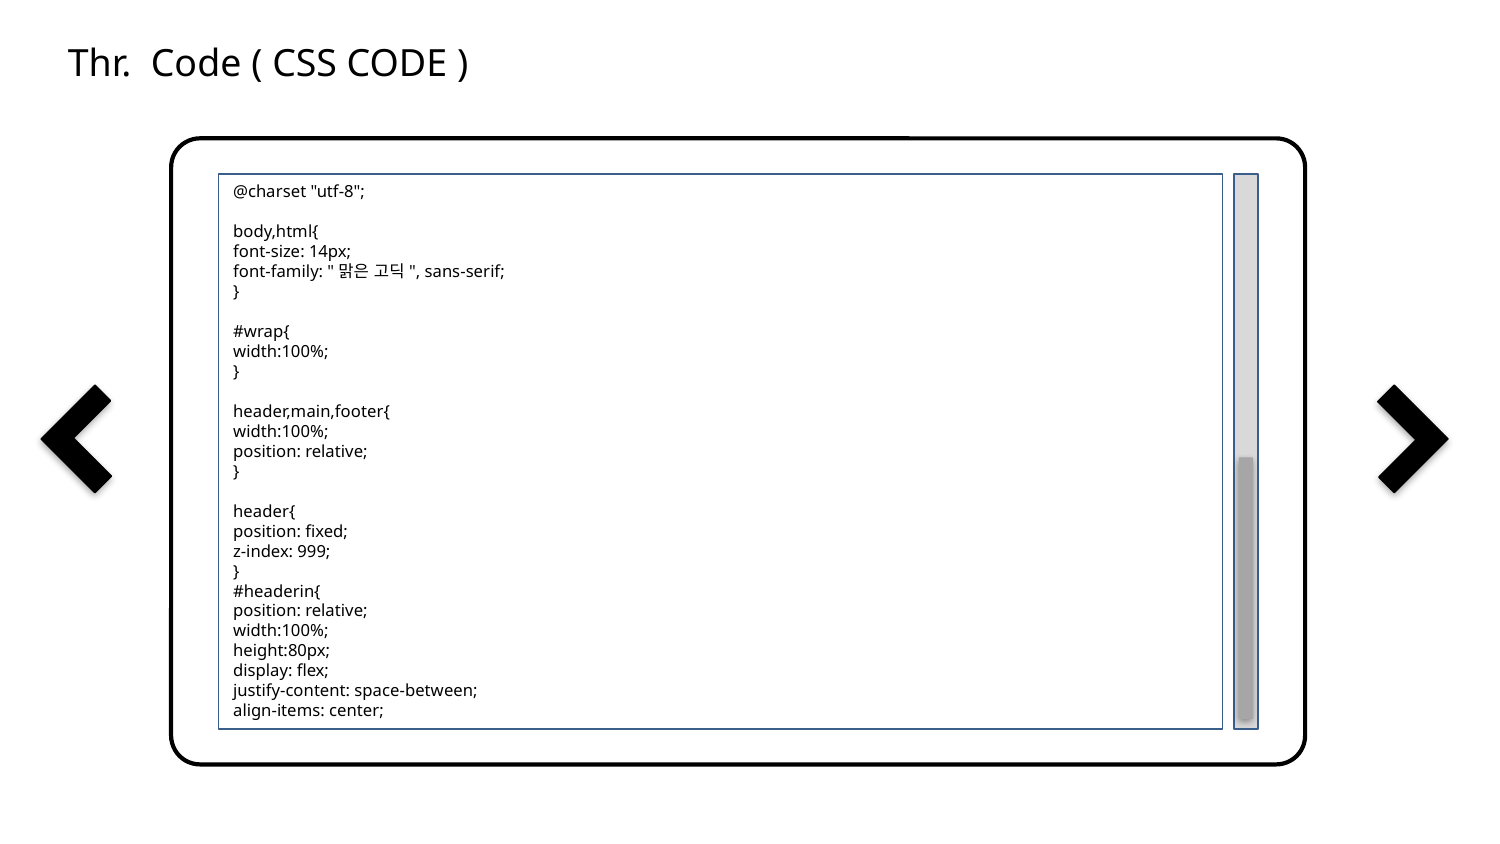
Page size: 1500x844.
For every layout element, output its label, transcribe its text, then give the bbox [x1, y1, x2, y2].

text_box [40, 384, 112, 494]
text_box [168, 136, 1308, 767]
text_box [1377, 384, 1449, 494]
text_box @charset "utf-8"; body,html{ font-size: 14px; font-family: "맑은 고딕", sans-serif; } #wrap{ width:100%; } header,main,footer{ width:100%; position: relative; } header{ position: fixed; z-index: 999; } #headerin{ position: relative; width:100%; height:80px; display: flex; justify-content: space-between; align-items: center; [218, 173, 1223, 768]
text_box Thr. Code ( CSS CODE ) [53, 32, 502, 92]
text_box [1238, 457, 1254, 720]
text_box [1232, 172, 1260, 731]
